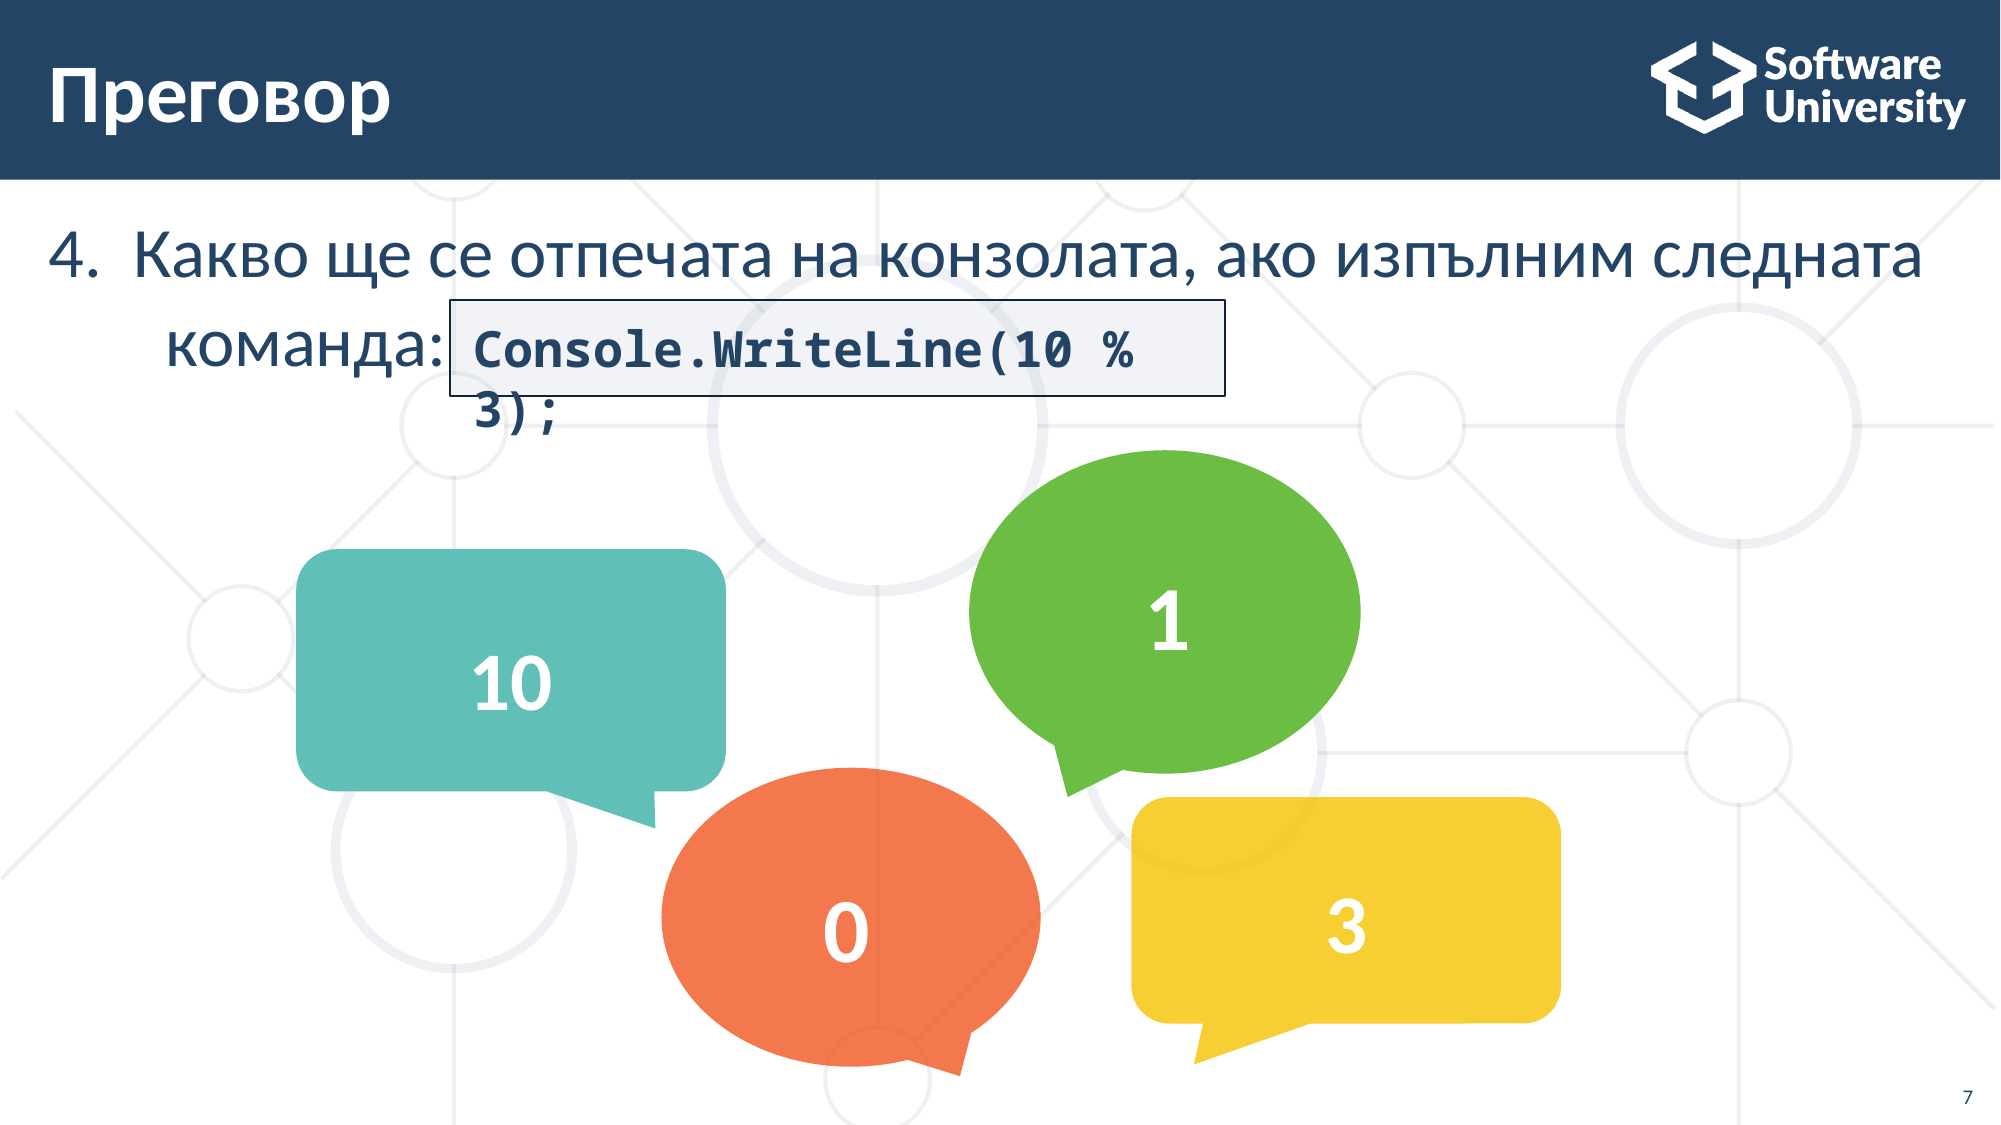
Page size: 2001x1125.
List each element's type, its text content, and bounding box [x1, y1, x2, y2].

list Какво ще се отпечата на конзолата, ако изпълним следната команда: [31, 196, 1969, 1109]
list Console.WriteLine(10 % 3); [449, 299, 1226, 397]
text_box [295, 548, 727, 792]
title Преговор [31, 16, 1625, 162]
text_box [1131, 796, 1562, 1024]
text_box 7 [1927, 1067, 1989, 1117]
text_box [661, 767, 1041, 1067]
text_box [968, 449, 1361, 774]
picture [1651, 41, 1966, 134]
